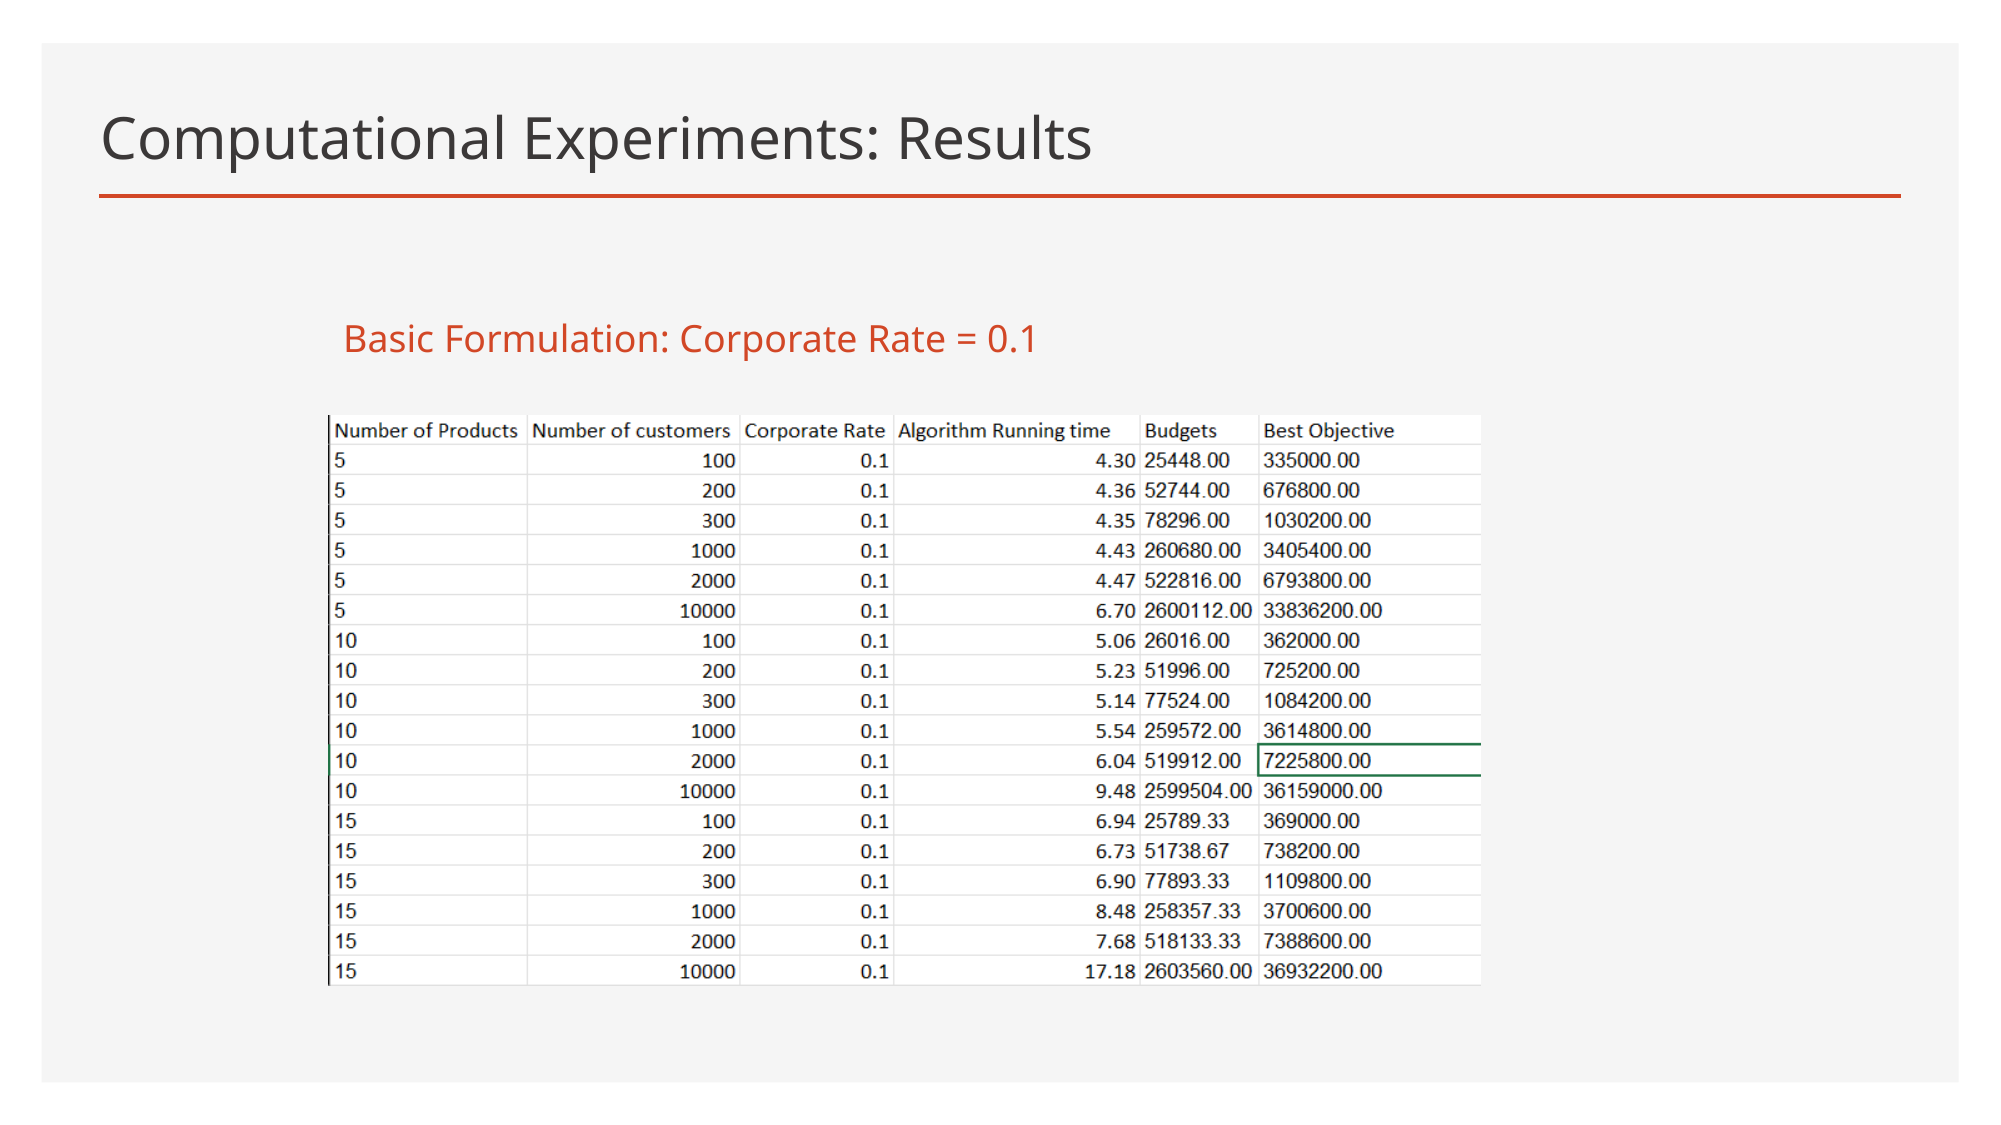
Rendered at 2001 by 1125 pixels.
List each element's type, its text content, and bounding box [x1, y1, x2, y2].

title Computational Experiments: Results [85, 73, 1214, 179]
text_box Basic Formulation: Corporate Rate = 0.1 [328, 307, 1084, 368]
picture [328, 415, 1481, 986]
